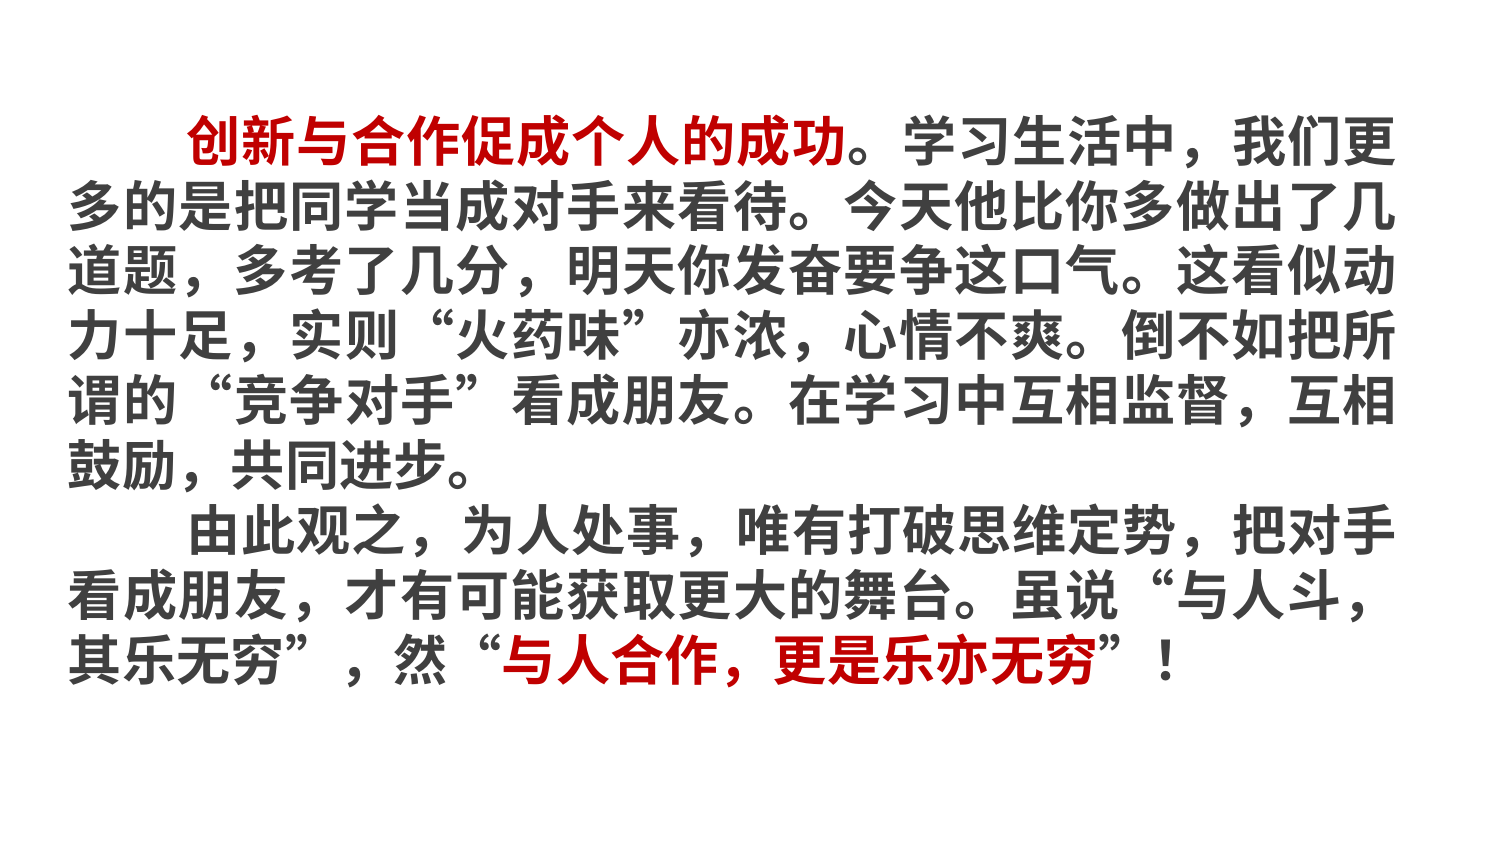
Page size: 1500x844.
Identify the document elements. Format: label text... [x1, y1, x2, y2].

text_box 创新与合作促成个人的成功。学习生活中，我们更多的是把同学当成对手来看待。今天他比你多做出了几道题，多考了几分，明天你发奋要争这口气。这看似动力十足，实则“火药味”亦浓，心情不爽。倒不如把所谓的“竞争对手”看成朋友。在学习中互相监督，互相鼓励，共同进步。 由此观之，为人处事，唯有打破思维定势，把对手看成朋友，才有可能获取更大的舞台。虽说“与人斗，其乐无穷”，然“与人合作，更是乐亦无穷”！ [53, 99, 1412, 699]
